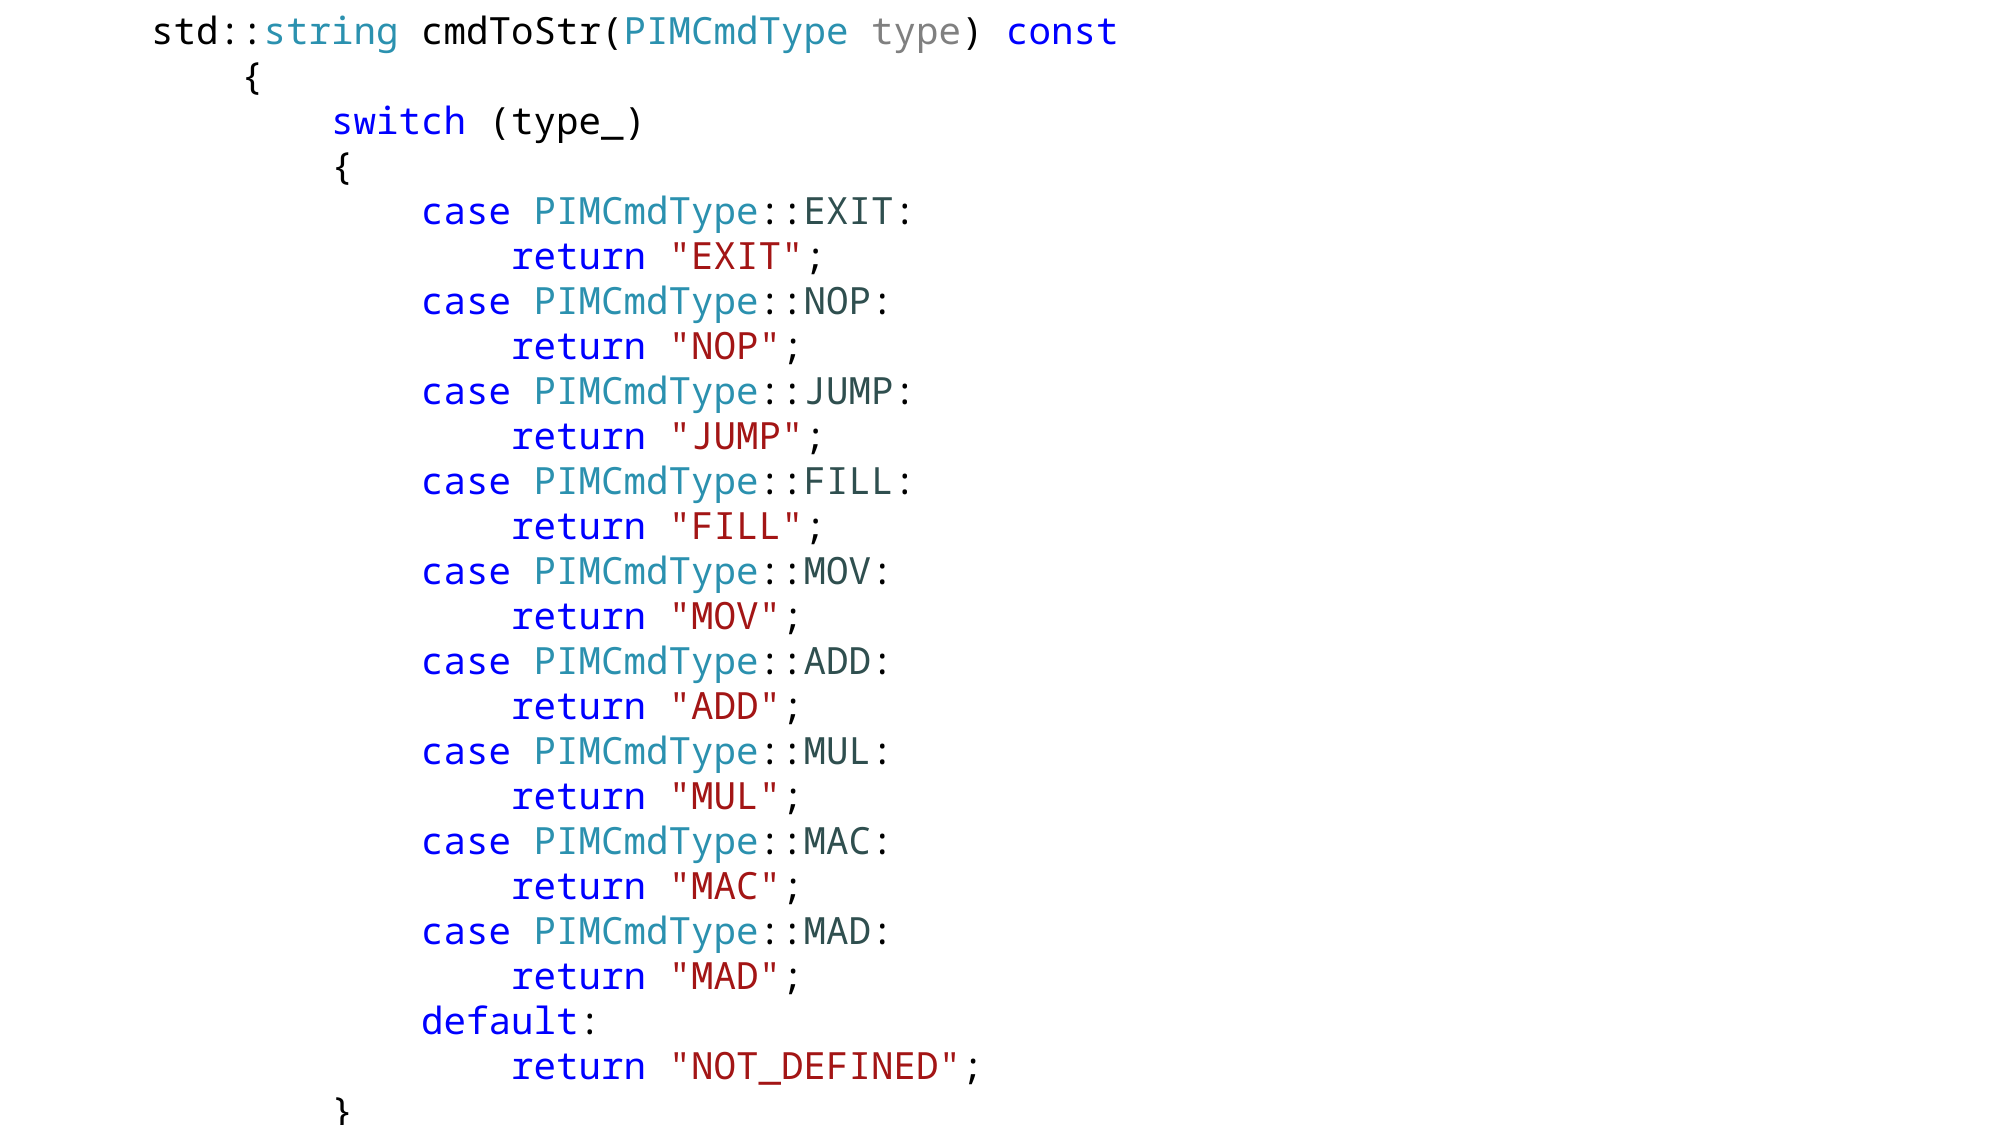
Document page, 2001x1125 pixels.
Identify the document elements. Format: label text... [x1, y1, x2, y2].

text_box std::string cmdToStr(PIMCmdType type) const { switch (type_) { case PIMCmdType::EXIT: return "EXIT"; case PIMCmdType::NOP: return "NOP"; case PIMCmdType::JUMP: return "JUMP"; case PIMCmdType::FILL: return "FILL"; case PIMCmdType::MOV: return "MOV"; case PIMCmdType::ADD: return "ADD"; case PIMCmdType::MUL: return "MUL"; case PIMCmdType::MAC: return "MAC"; case PIMCmdType::MAD: return "MAD"; default: return "NOT_DEFINED"; } } [136, 0, 1807, 1125]
